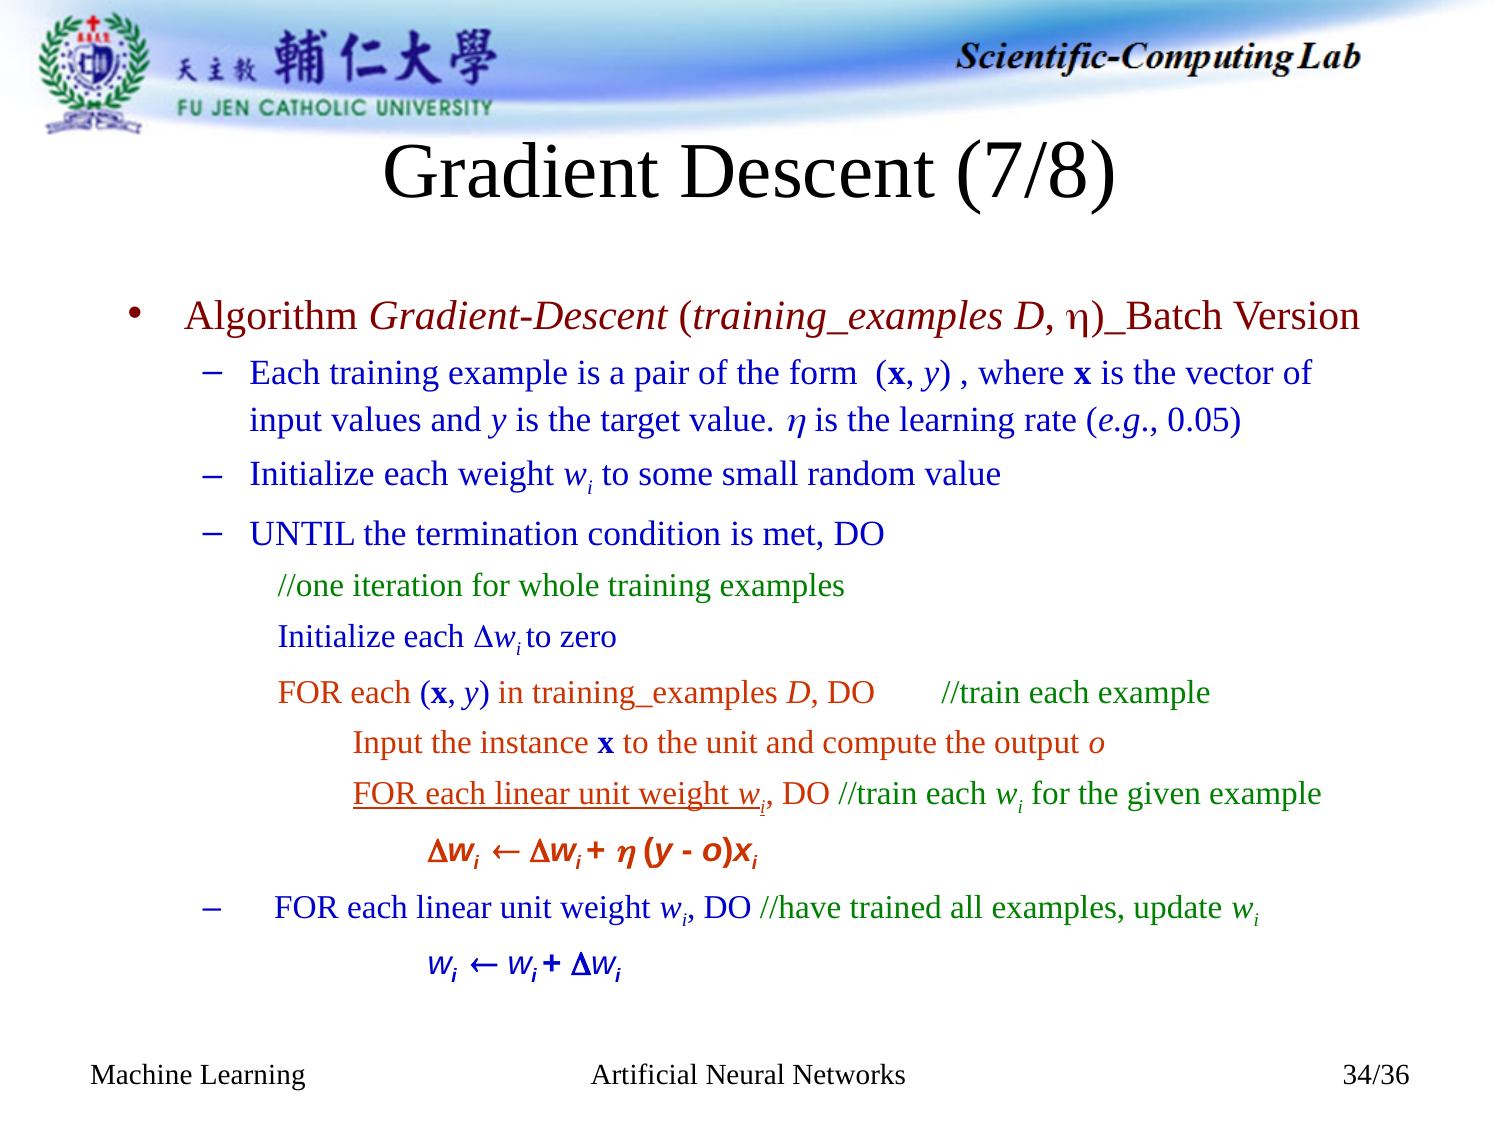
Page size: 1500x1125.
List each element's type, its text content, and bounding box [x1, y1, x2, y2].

slide_number 34/36 [1074, 1042, 1425, 1103]
list Algorithm Gradient-Descent (training_examples D, )_Batch Version Each training example is a pair of the form (x, y) , where x is the vector of input values and y is the target value.  is the learning rate (e.g., 0.05) Initialize each weight wi to some small random value UNTIL the termination condition is met, DO //one iteration for whole training examples Initialize each wi to zero FOR each (x, y) in training_examples D, DO //train each example Input the instance x to the unit and compute the output o FOR each linear unit weight wi, DO //train each wi for the given example wi  wi +  (y - o)xi FOR each linear unit weight wi, DO //have trained all examples, update wi wi  wi + wi [112, 274, 1388, 1038]
picture [0, 0, 1500, 1125]
footer Artificial Neural Networks [511, 1042, 987, 1103]
slide_number Machine Learning [75, 1042, 425, 1103]
title Gradient Descent (7/8) [75, 70, 1425, 258]
